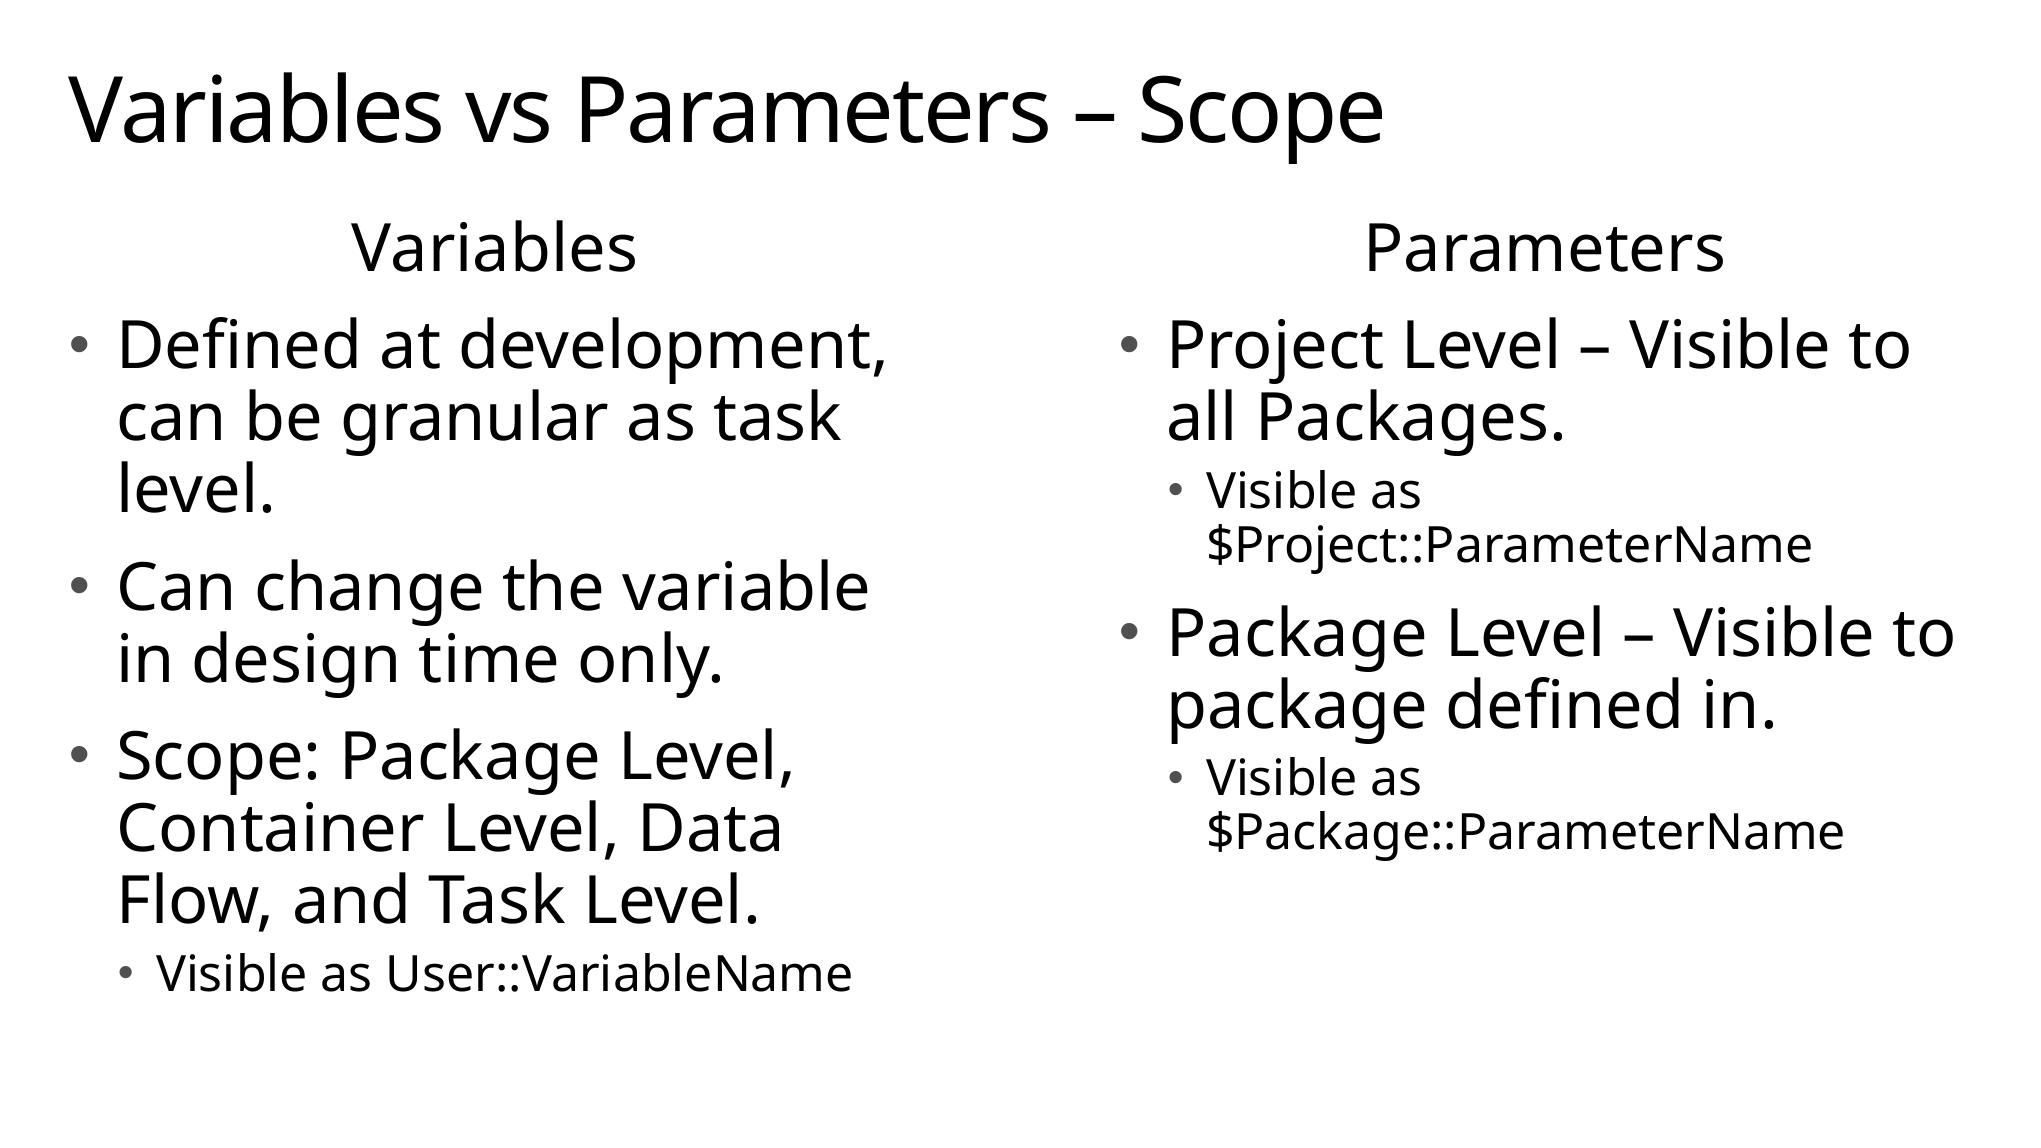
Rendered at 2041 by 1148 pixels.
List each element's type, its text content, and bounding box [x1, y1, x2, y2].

list Variables Defined at development, can be granular as task level. Can change the variable in design time only. Scope: Package Level, Container Level, Data Flow, and Task Level. Visible as User::VariableName [45, 198, 946, 954]
list Parameters Project Level – Visible to all Packages. Visible as $Project::ParameterName Package Level – Visible to package defined in. Visible as $Package::ParameterName [1095, 198, 1996, 886]
title Variables vs Parameters – Scope [45, 48, 1996, 199]
